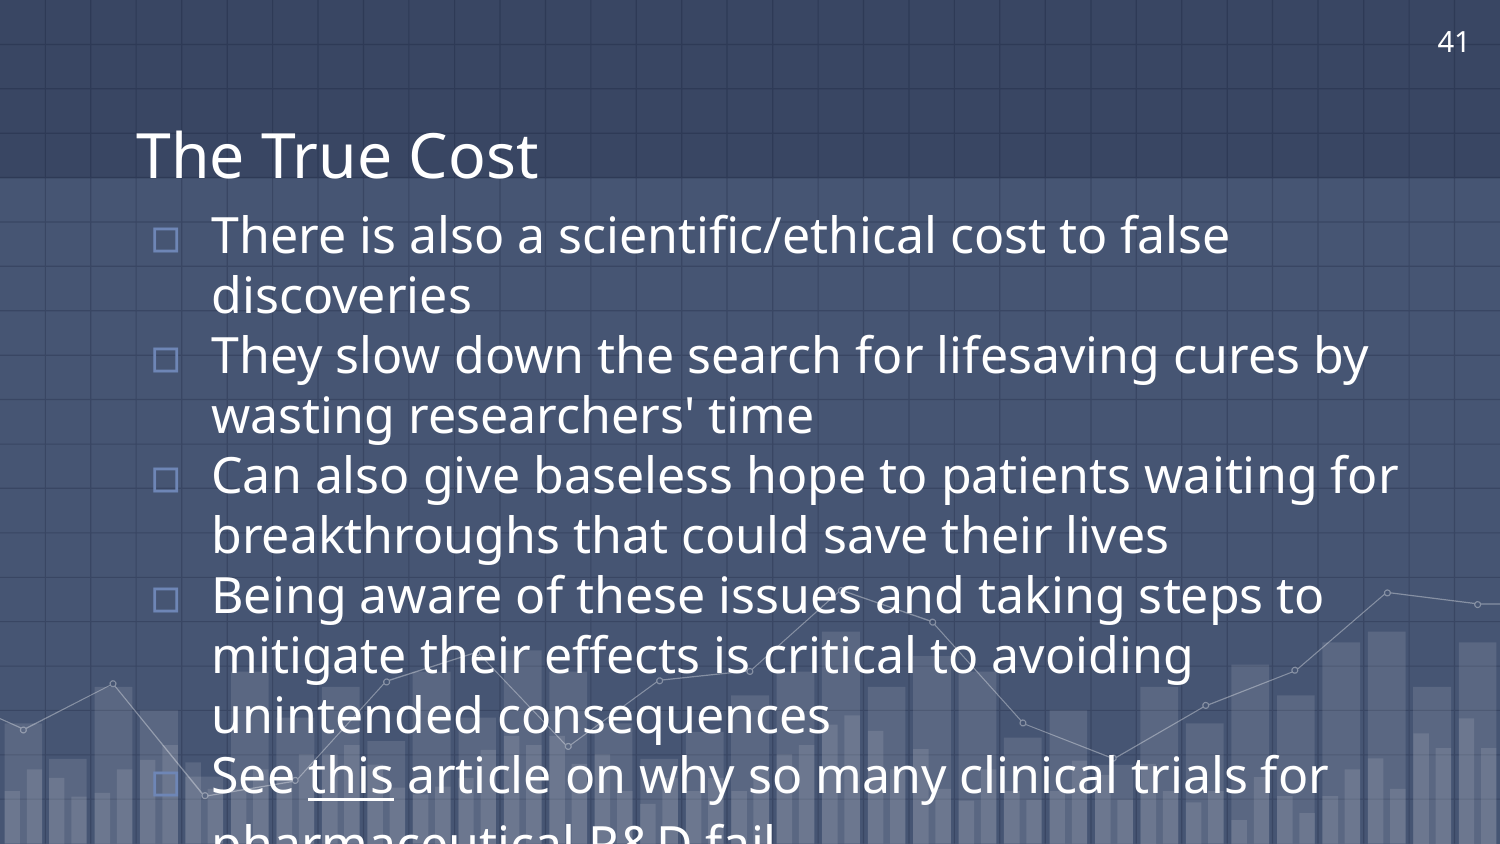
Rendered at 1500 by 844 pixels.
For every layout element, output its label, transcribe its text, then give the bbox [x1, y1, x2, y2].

list There is also a scientific/ethical cost to false discoveries They slow down the search for lifesaving cures by wasting researchers' time Can also give baseless hope to patients waiting for breakthroughs that could save their lives Being aware of these issues and taking steps to mitigate their effects is critical to avoiding unintended consequences See this article on why so many clinical trials for pharmaceutical R&D fail [121, 189, 1441, 796]
slide_number ‹#› [1408, 0, 1500, 88]
title The True Cost [121, 65, 1383, 189]
